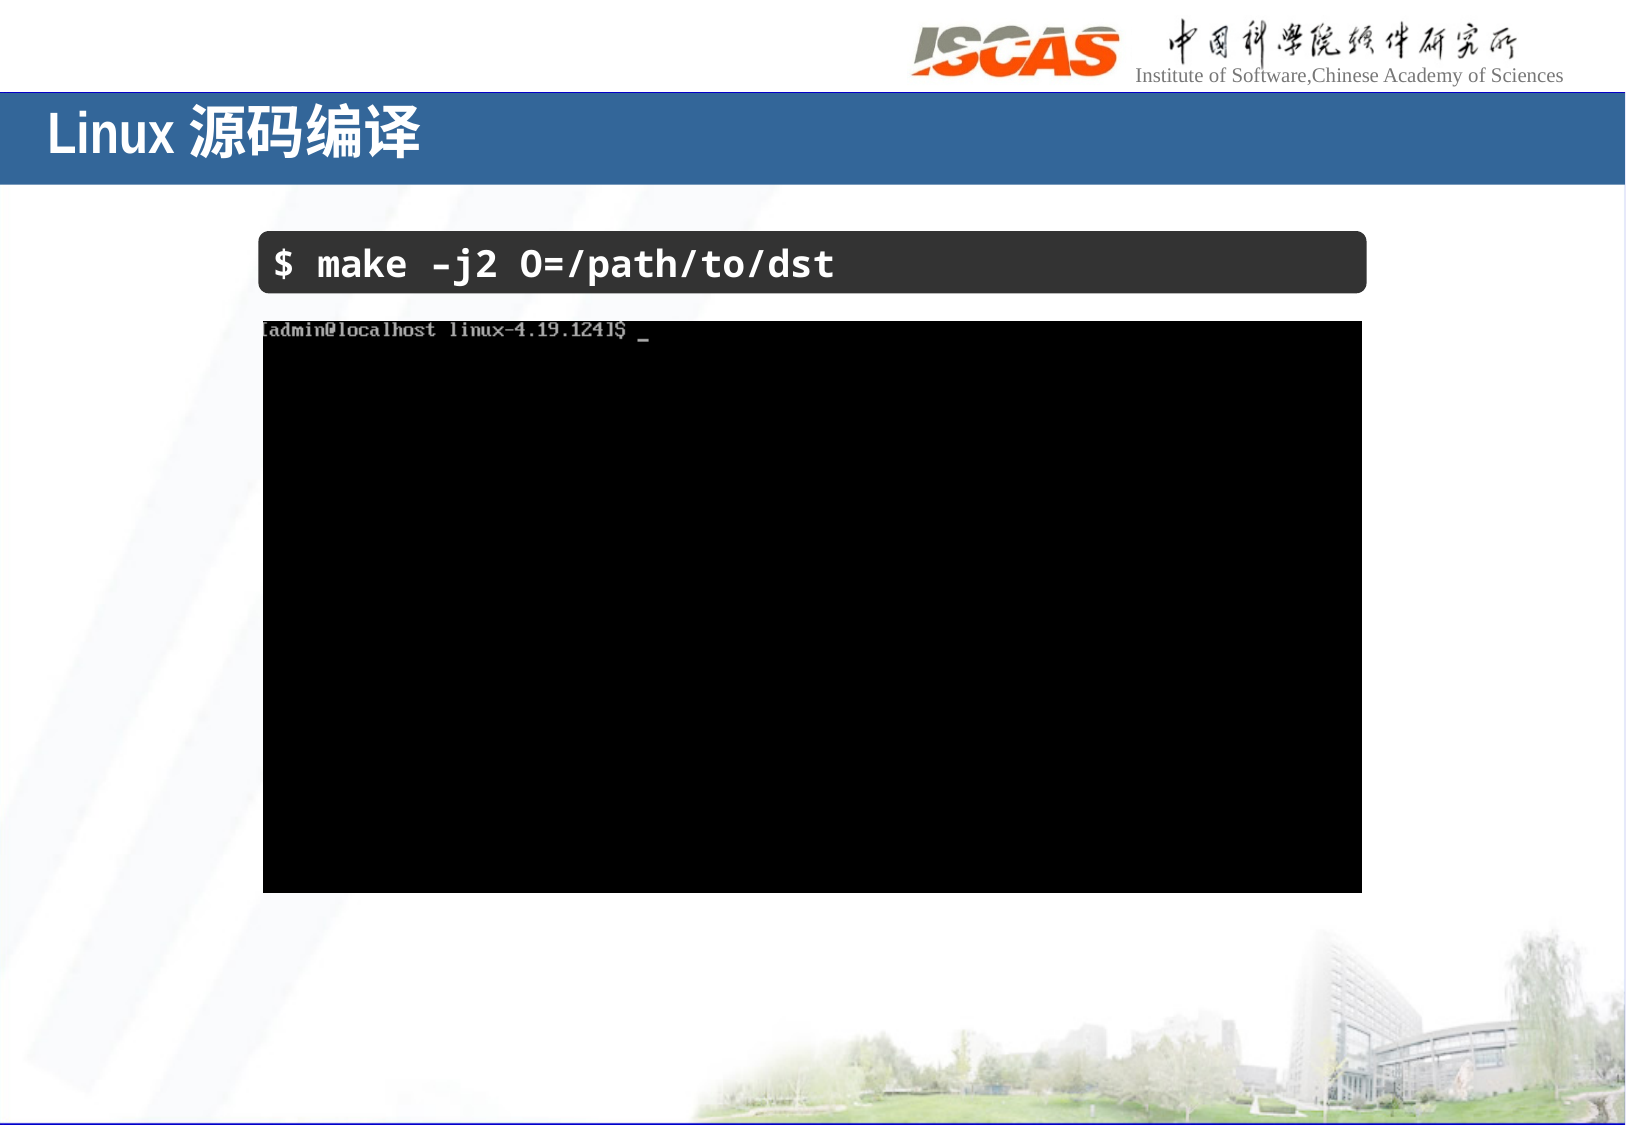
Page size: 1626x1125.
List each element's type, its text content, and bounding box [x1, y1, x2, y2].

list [262, 321, 1362, 893]
title Linux源码编译 [0, 93, 1625, 185]
text_box $ make –j2 O=/path/to/dst [258, 231, 1367, 294]
picture [1166, 15, 1519, 71]
picture [907, 18, 1132, 87]
picture [0, 92, 1626, 1125]
